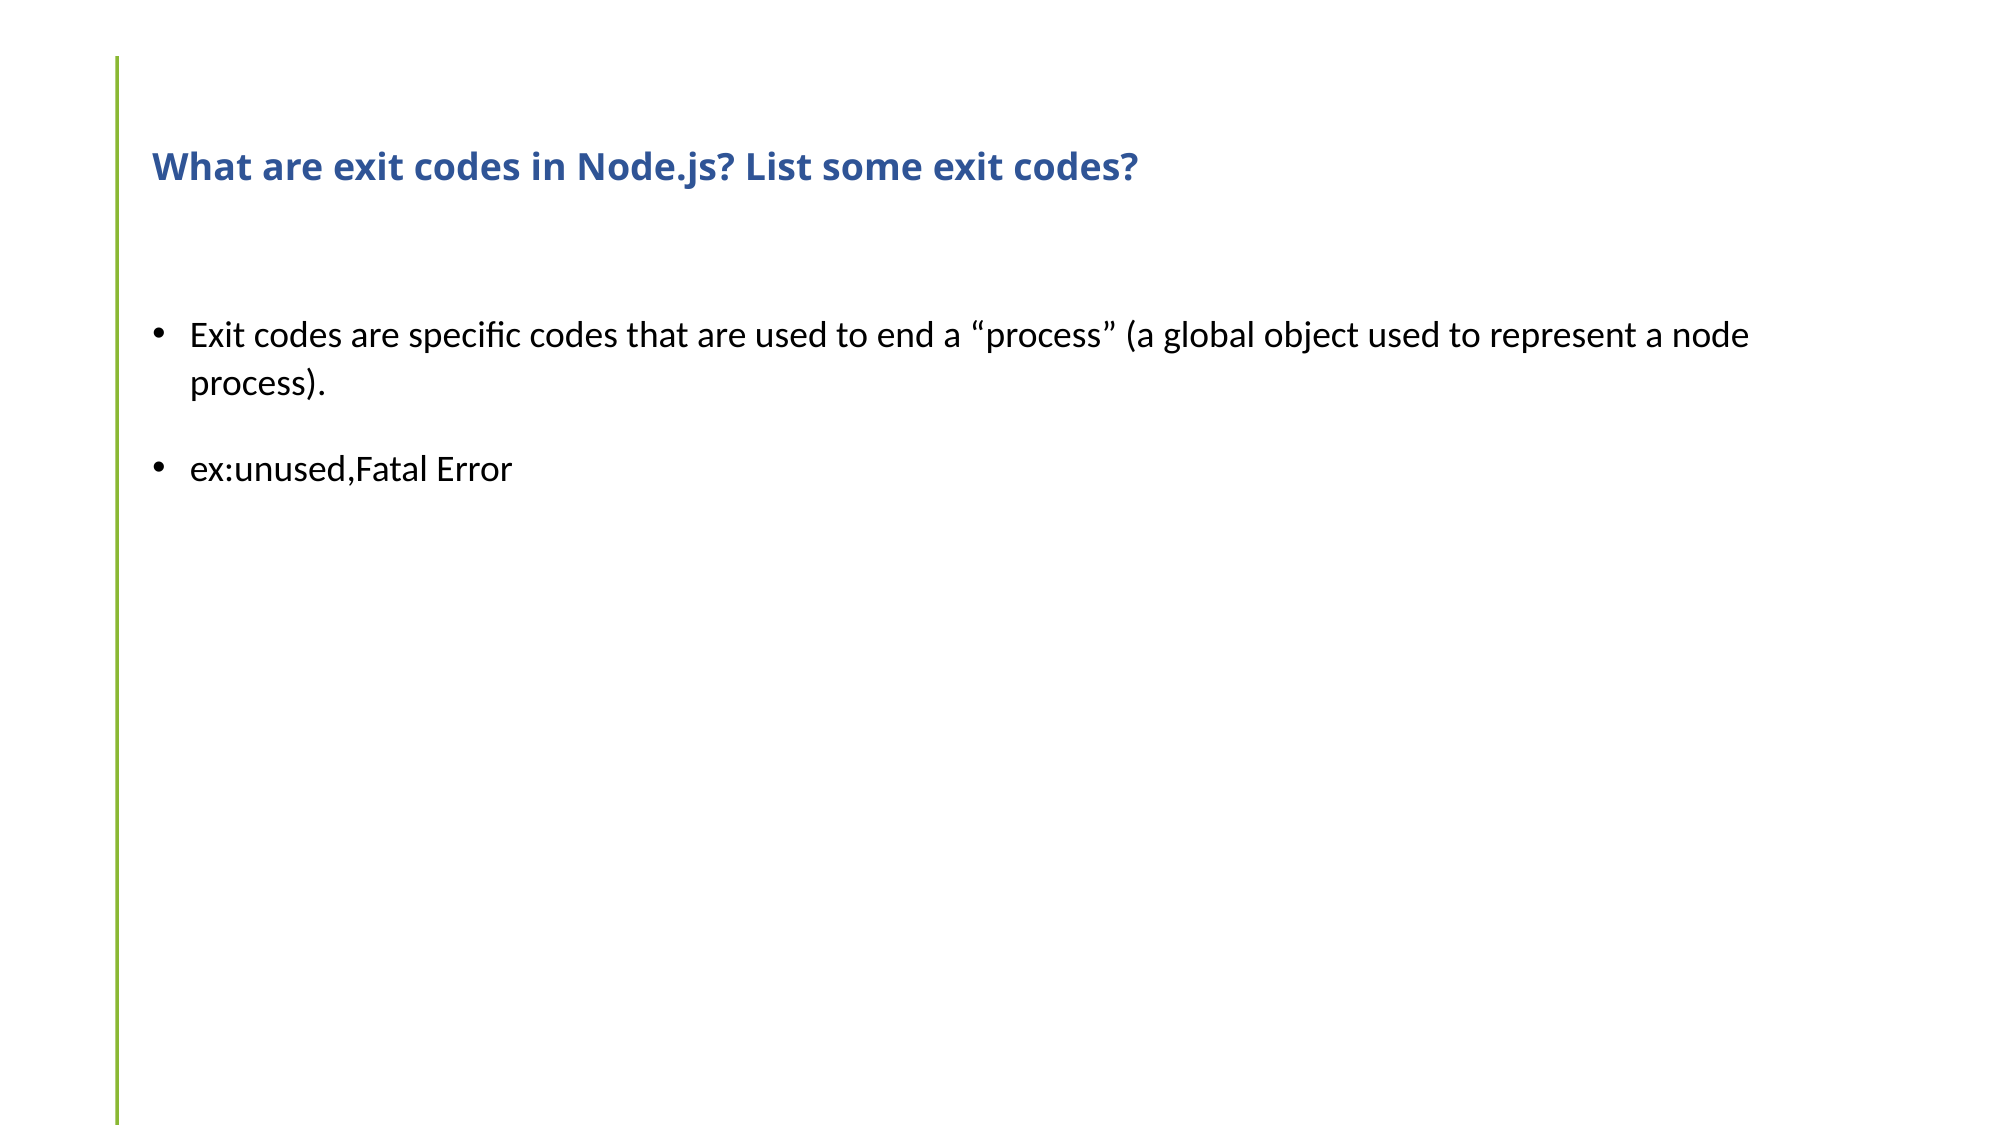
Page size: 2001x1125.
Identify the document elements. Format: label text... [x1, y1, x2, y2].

list Exit codes are specific codes that are used to end a “process” (a global object used to represent a node process). ex:unused,Fatal Error [137, 299, 1863, 1014]
title What are exit codes in Node.js? List some exit codes? [137, 59, 1863, 278]
